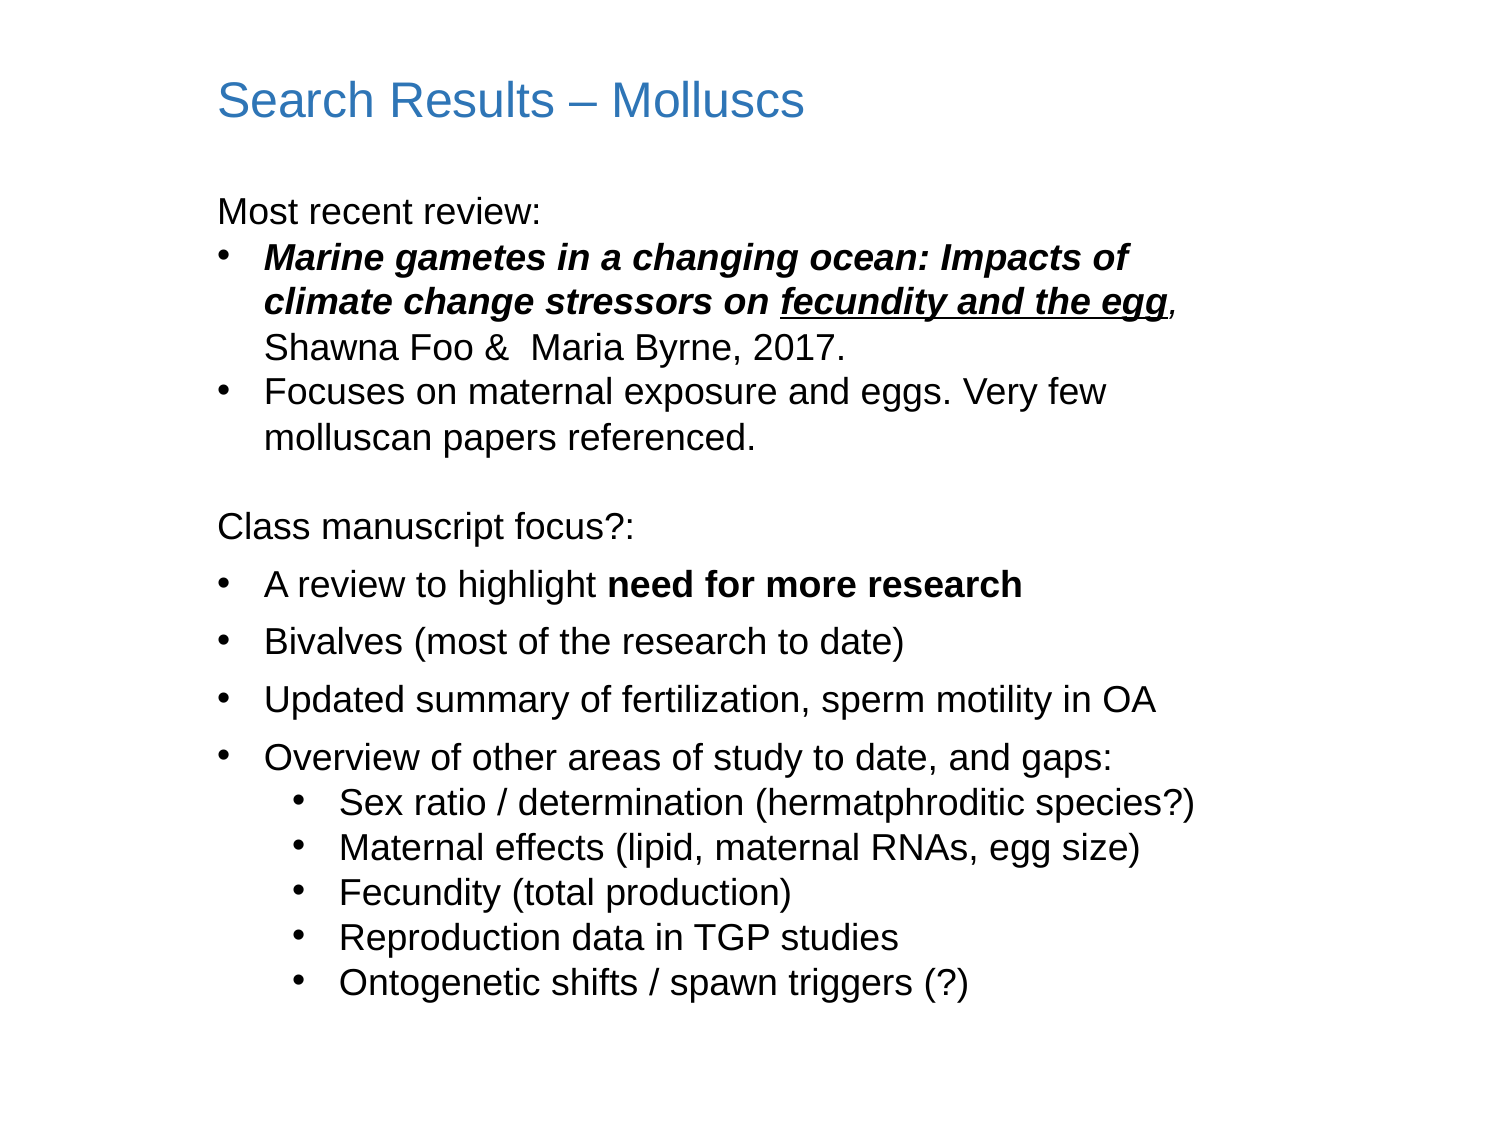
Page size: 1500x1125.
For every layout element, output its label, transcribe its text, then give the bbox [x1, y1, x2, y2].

text_box Search Results – Molluscs Most recent review: Marine gametes in a changing ocean: Impacts of climate change stressors on fecundity and the egg, Shawna Foo & Maria Byrne, 2017. Focuses on maternal exposure and eggs. Very few molluscan papers referenced. Class manuscript focus?: A review to highlight need for more research Bivalves (most of the research to date) Updated summary of fertilization, sperm motility in OA Overview of other areas of study to date, and gaps: Sex ratio / determination (hermatphroditic species?) Maternal effects (lipid, maternal RNAs, egg size) Fecundity (total production) Reproduction data in TGP studies Ontogenetic shifts / spawn triggers (?) [202, 60, 1244, 1010]
